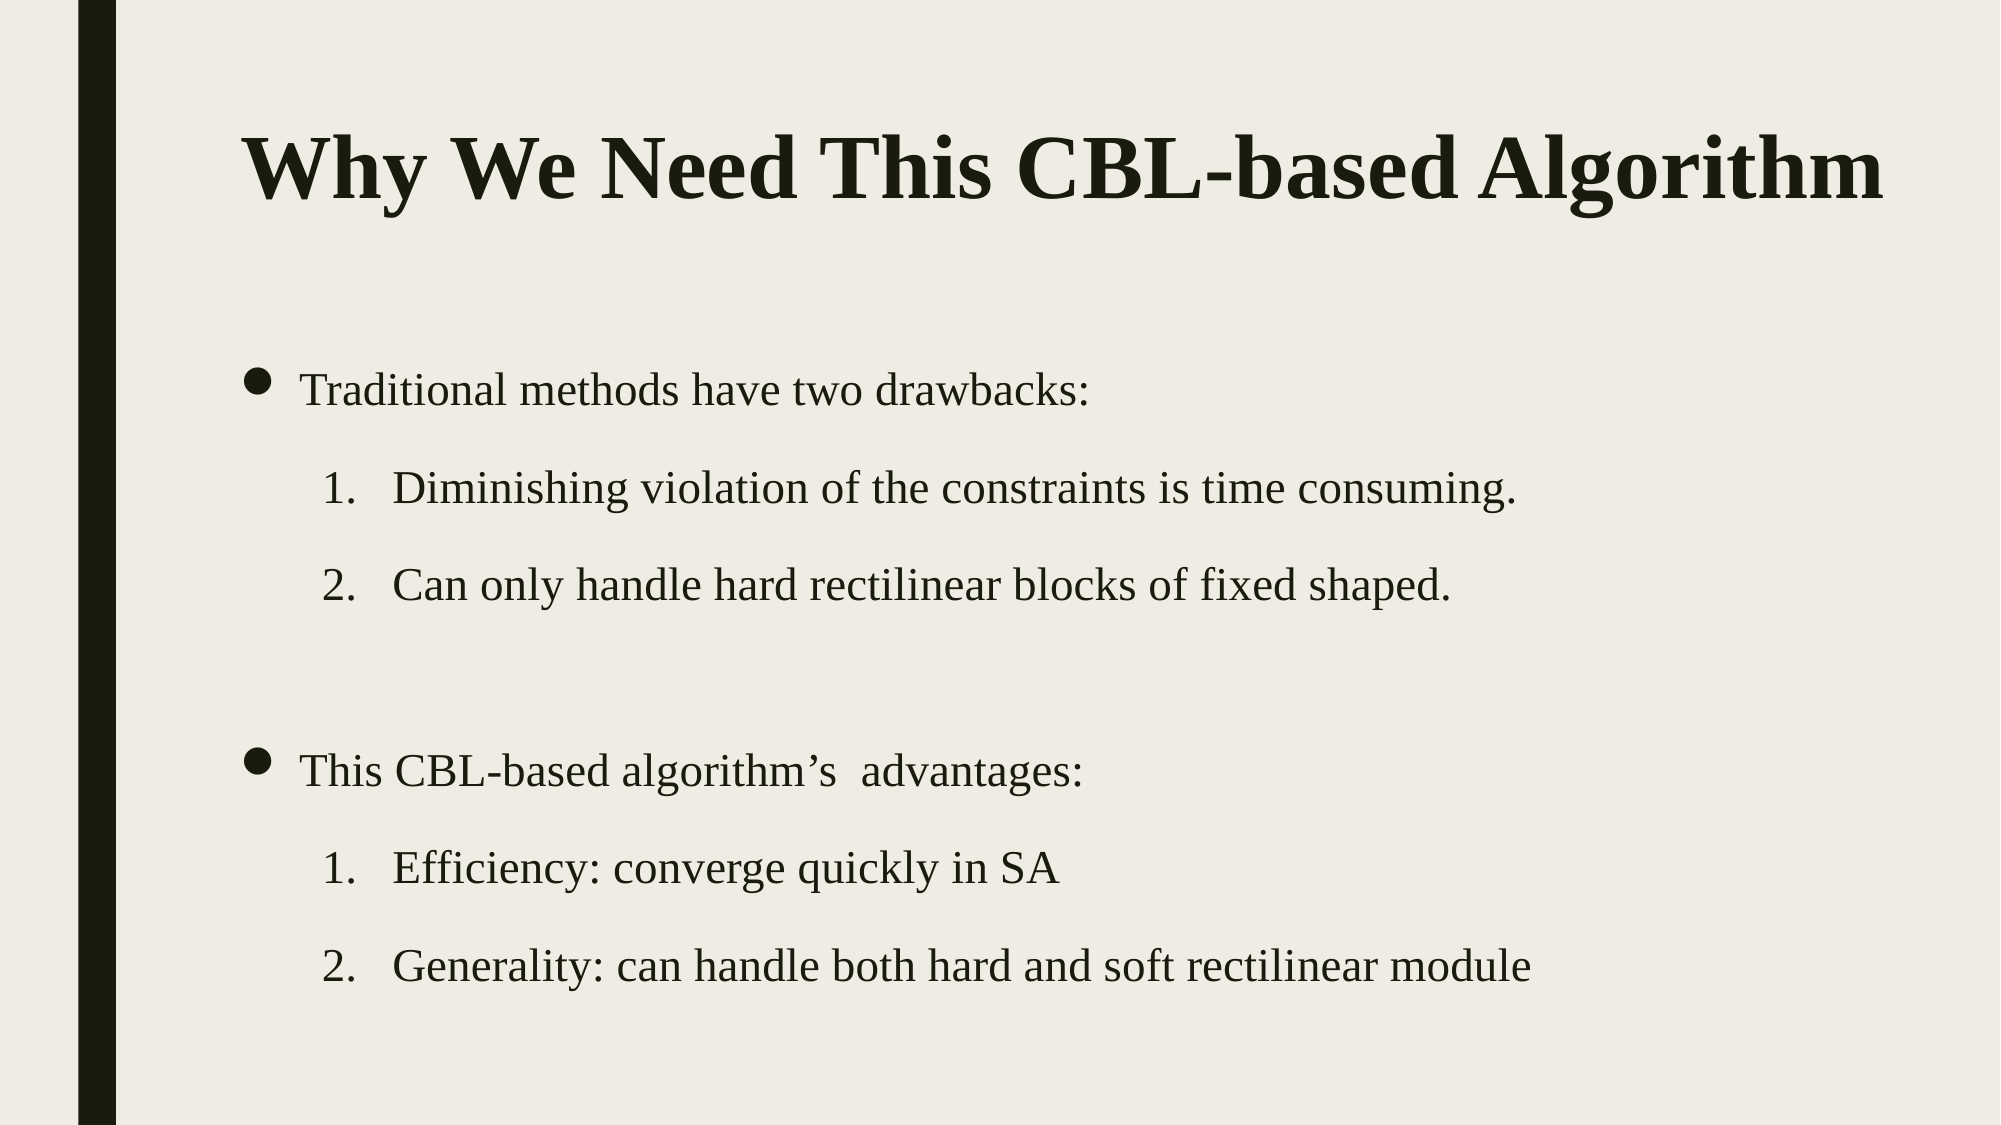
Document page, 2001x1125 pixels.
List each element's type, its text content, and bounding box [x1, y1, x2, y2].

list Traditional methods have two drawbacks: Diminishing violation of the constraints is time consuming. Can only handle hard rectilinear blocks of fixed shaped. This CBL-based algorithm’s advantages: Efficiency: converge quickly in SA Generality: can handle both hard and soft rectilinear module [225, 322, 1800, 1003]
title Why We Need This CBL-based Algorithm [225, 112, 1939, 357]
